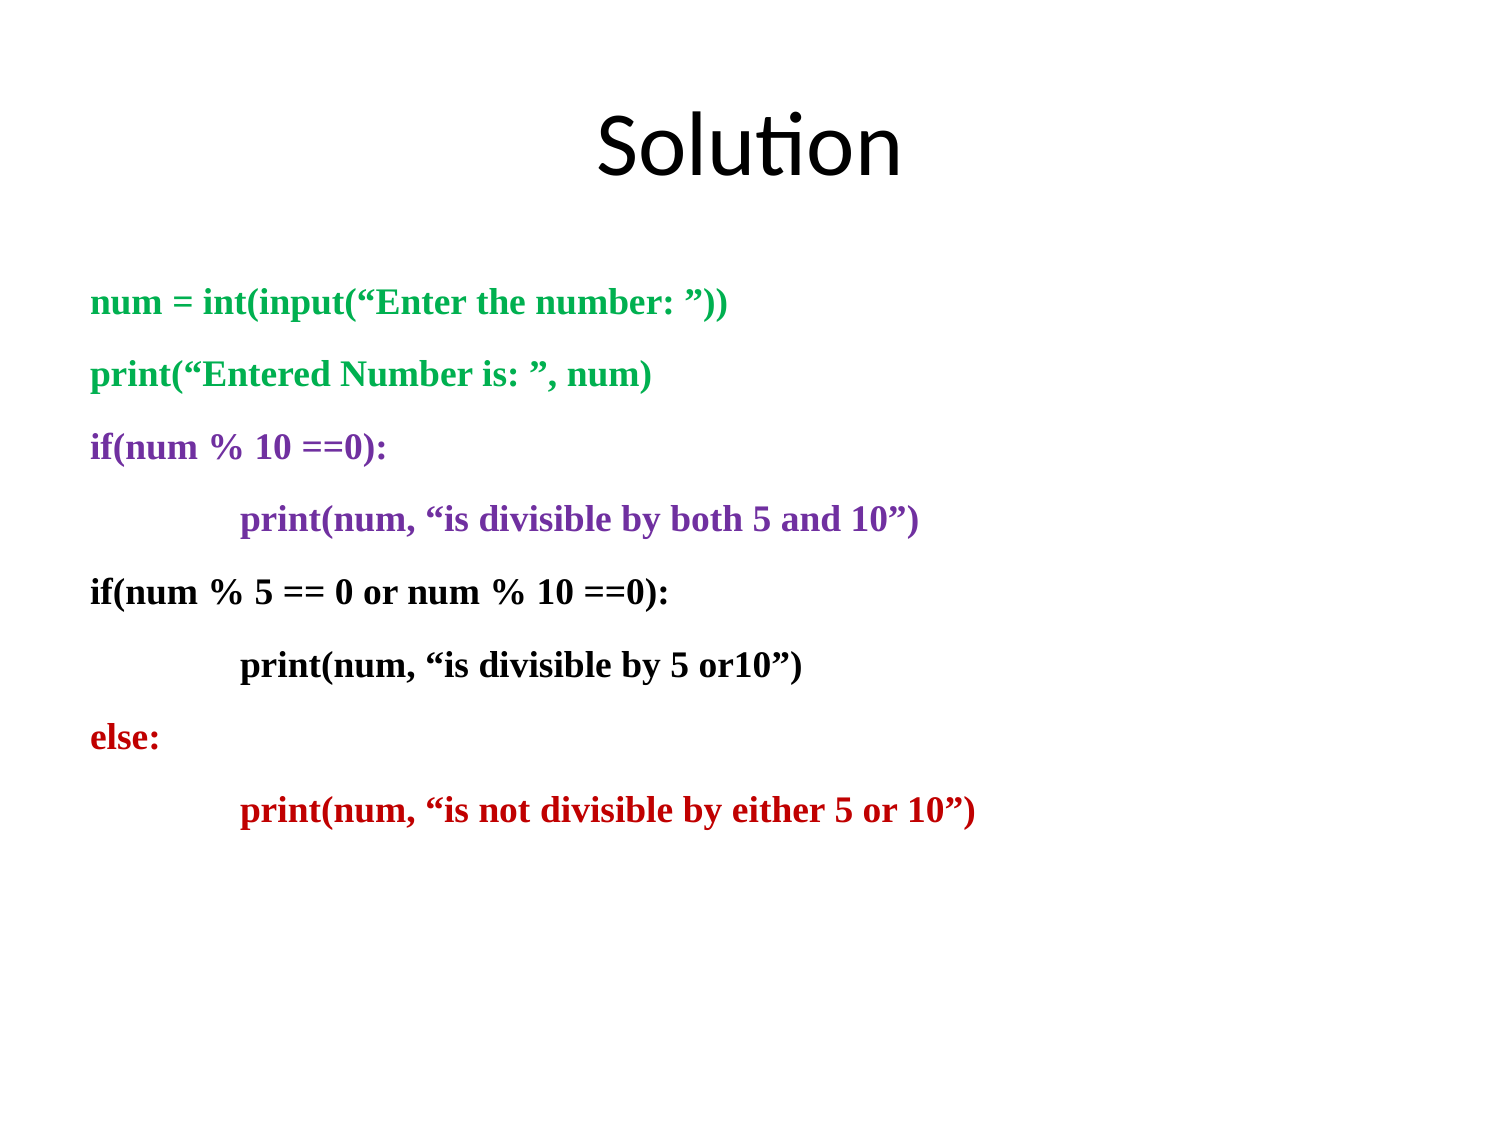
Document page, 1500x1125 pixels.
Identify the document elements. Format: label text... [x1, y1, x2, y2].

list num = int(input(“Enter the number: ”)) print(“Entered Number is: ”, num) if(num % 10 ==0): print(num, “is divisible by both 5 and 10”) if(num % 5 == 0 or num % 10 ==0): print(num, “is divisible by 5 or10”) else: print(num, “is not divisible by either 5 or 10”) [75, 262, 1425, 1005]
title Solution [75, 45, 1425, 233]
